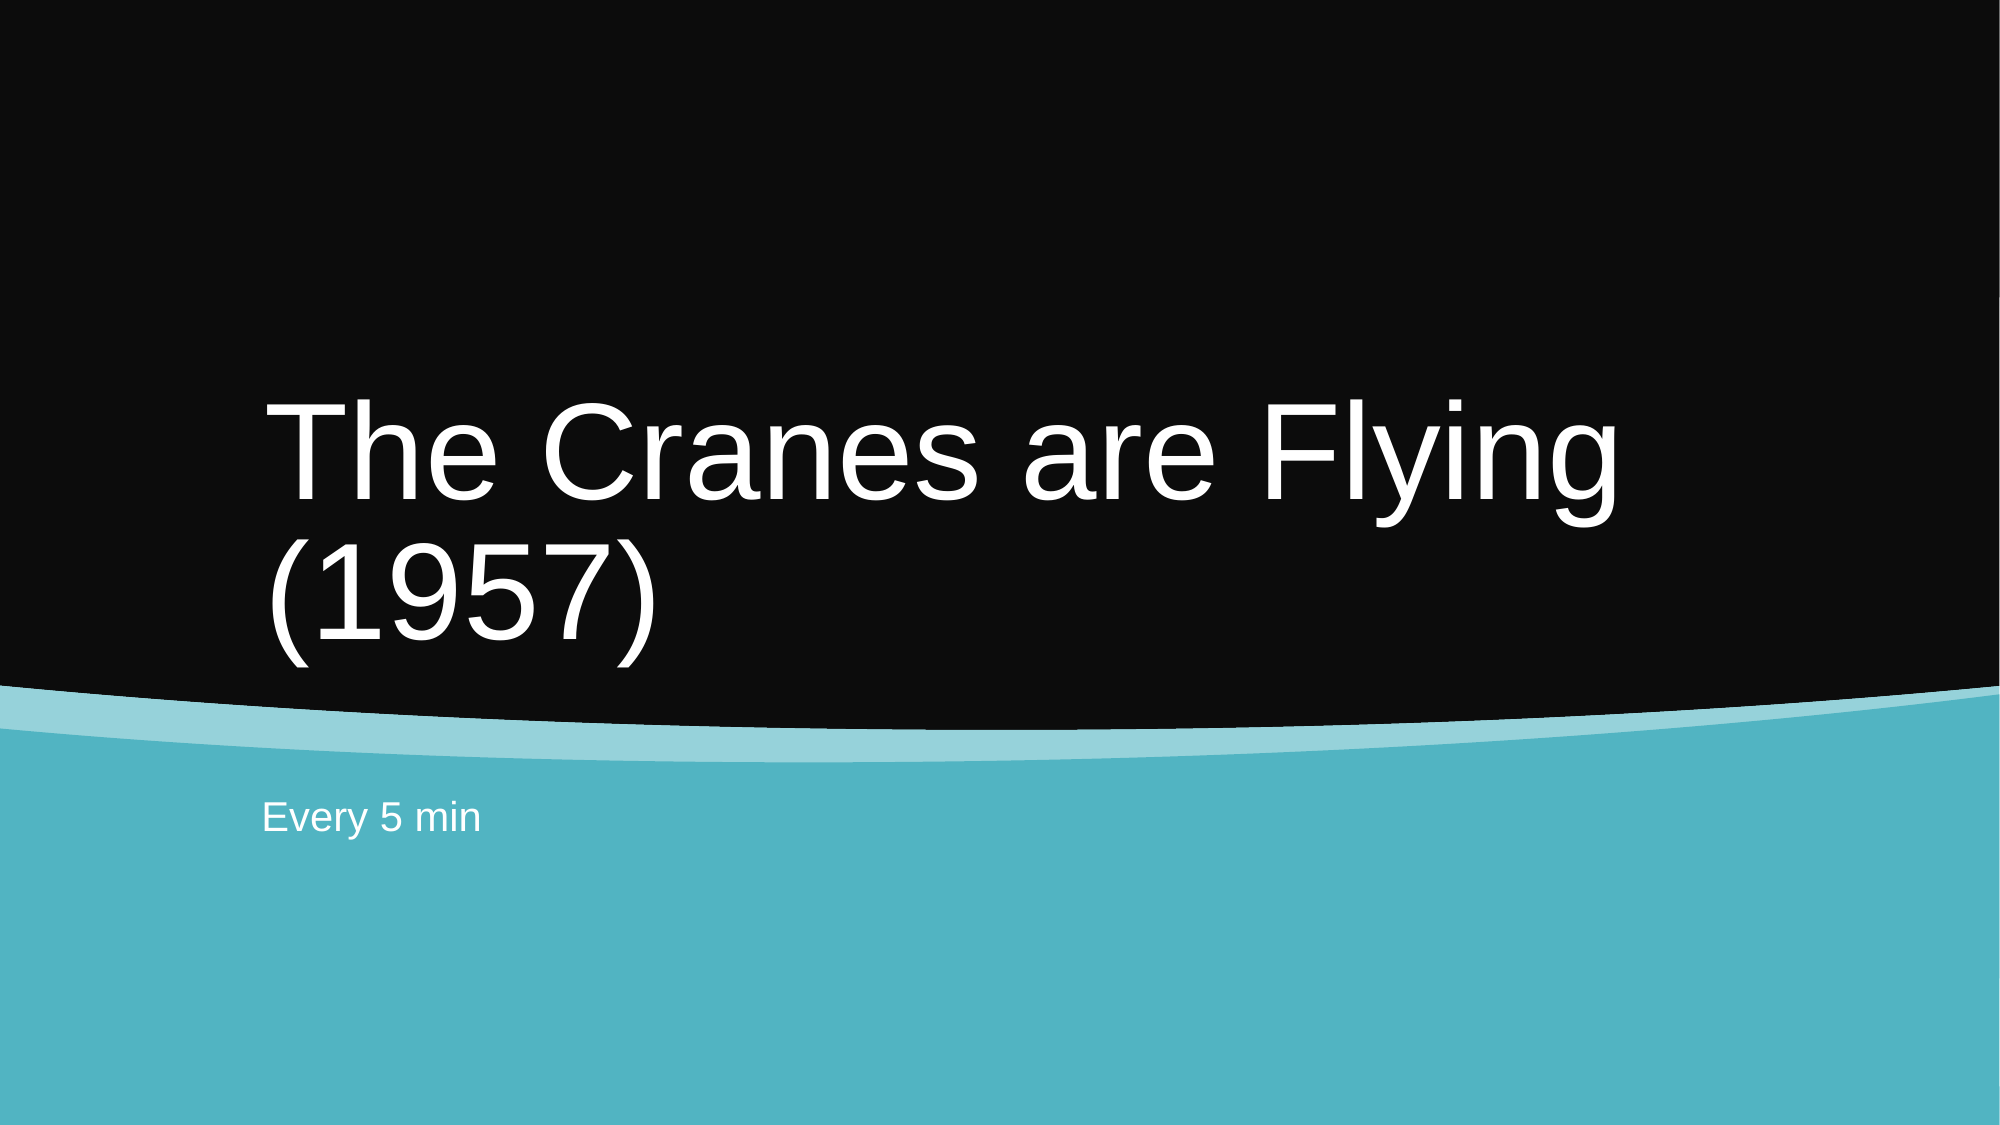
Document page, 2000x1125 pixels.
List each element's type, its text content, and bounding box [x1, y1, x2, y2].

title The Cranes are Flying (1957) [249, 224, 1750, 675]
subtitle Every 5 min [246, 787, 1450, 1013]
